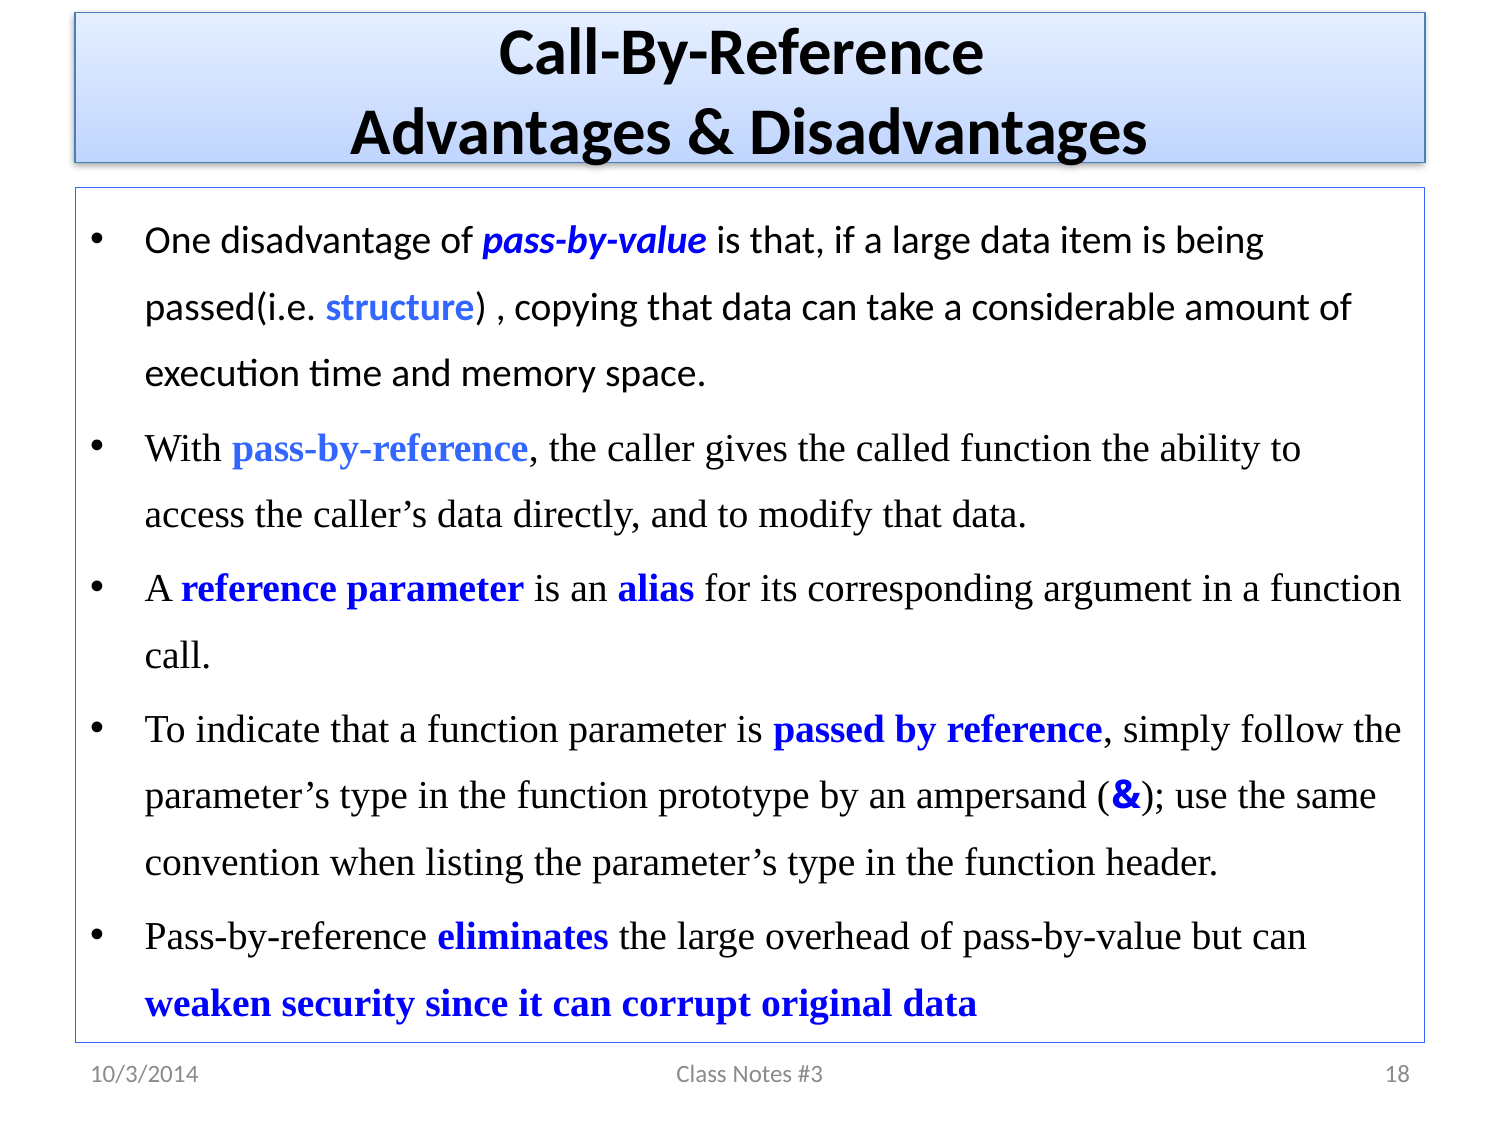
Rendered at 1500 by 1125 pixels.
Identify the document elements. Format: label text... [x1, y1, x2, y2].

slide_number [75, 1042, 425, 1103]
list One disadvantage of pass-by-value is that, if a large data item is being passed(i.e. structure) , copying that data can take a considerable amount of execution time and memory space. With pass-by-reference, the caller gives the called function the ability to access the caller’s data directly, and to modify that data. A reference parameter is an alias for its corresponding argument in a function call. To indicate that a function parameter is passed by reference, simply follow the parameter’s type in the function prototype by an ampersand (&); use the same convention when listing the parameter’s type in the function header. Pass-by-reference eliminates the large overhead of pass-by-value but can weaken security since it can corrupt original data [75, 187, 1425, 1043]
title Call-By-Reference Advantages & Disadvantages [74, 12, 1426, 163]
slide_number 18 [1074, 1042, 1425, 1103]
footer Class Notes #3 [512, 1042, 988, 1103]
